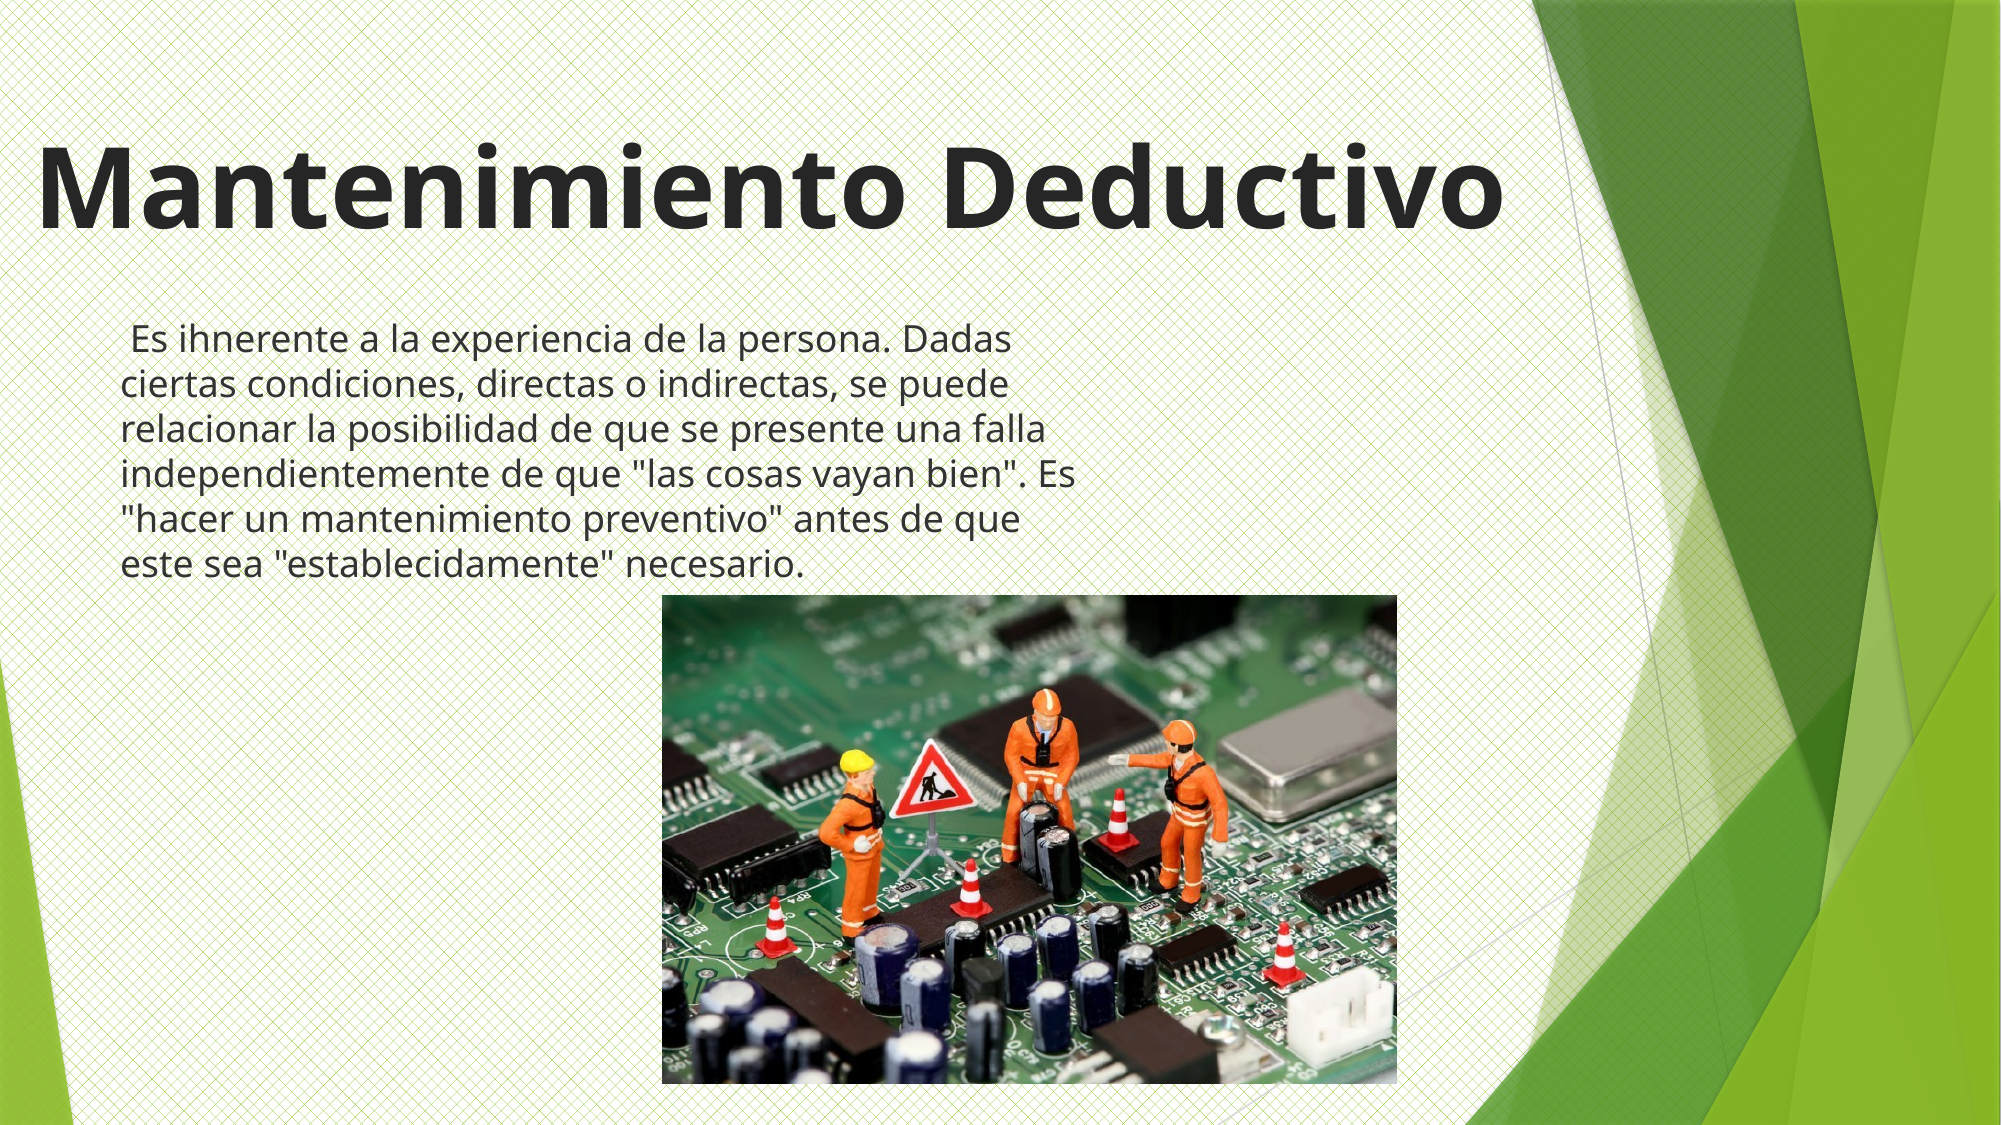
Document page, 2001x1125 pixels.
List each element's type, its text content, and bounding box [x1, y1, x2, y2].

text_box Mantenimiento Deductivo [19, 108, 1523, 259]
picture [661, 595, 1397, 1085]
text_box Es ihnerente a la experiencia de la persona. Dadas ciertas condiciones, directas o indirectas, se puede relacionar la posibilidad de que se presente una falla independientemente de que "las cosas vayan bien". Es "hacer un mantenimiento preventivo" antes de que este sea "establecidamente" necesario. [105, 308, 1106, 593]
